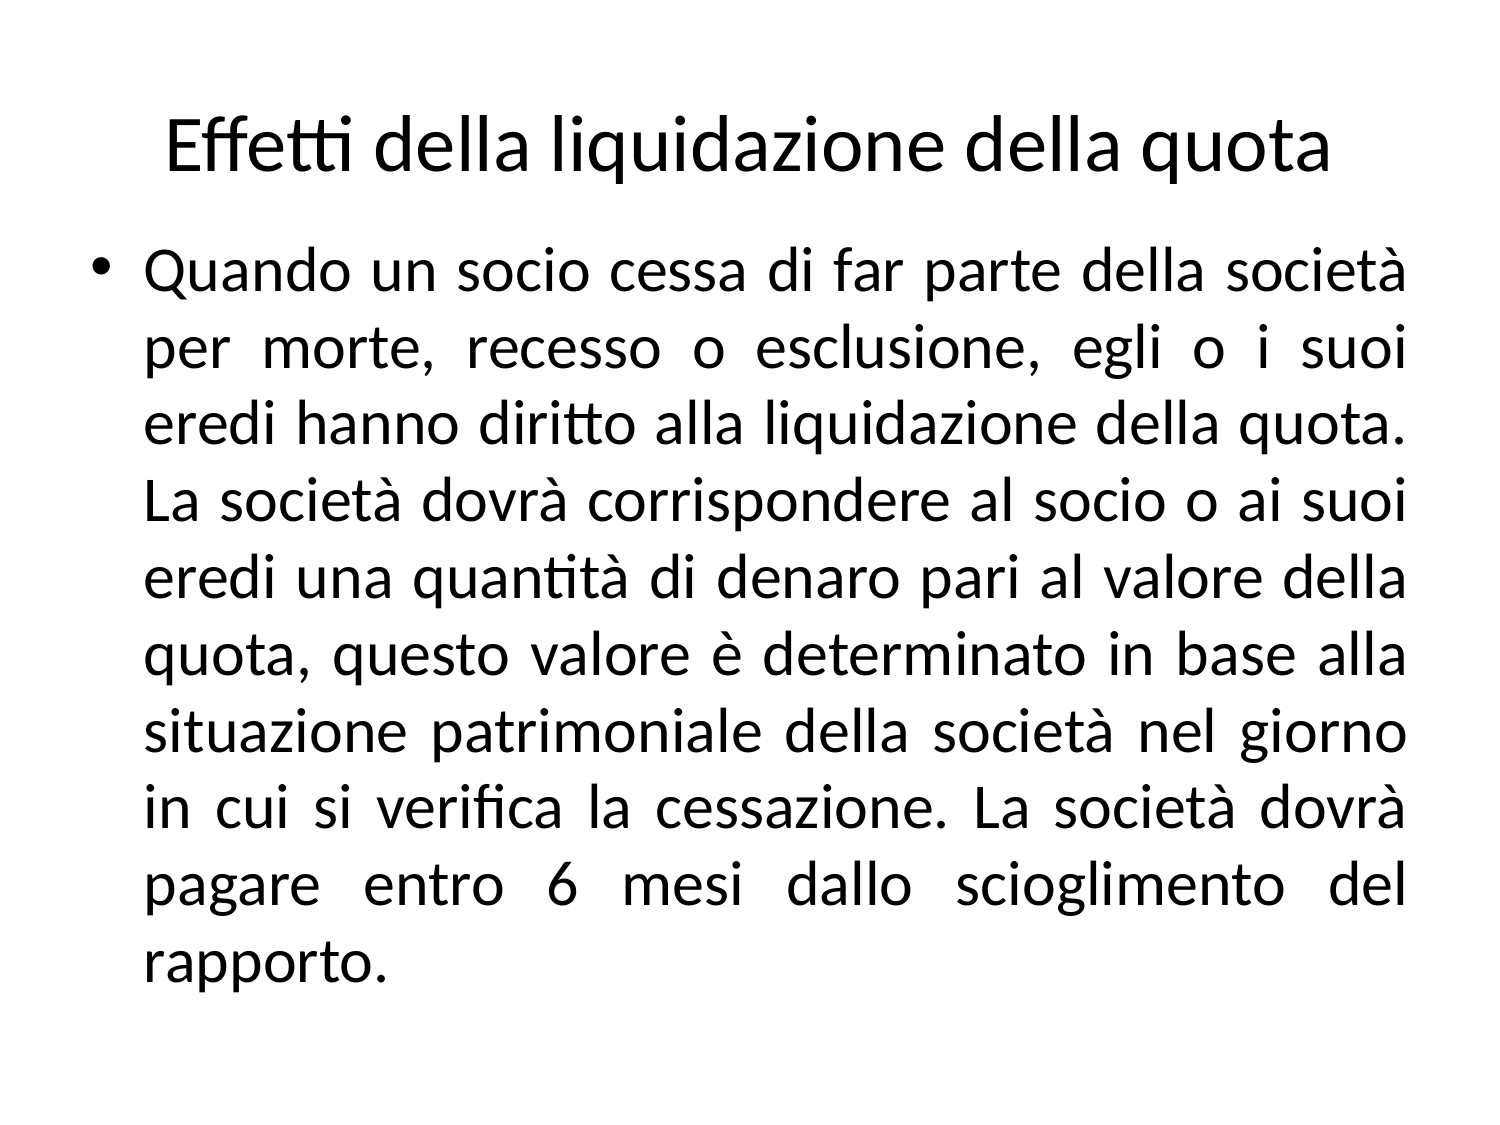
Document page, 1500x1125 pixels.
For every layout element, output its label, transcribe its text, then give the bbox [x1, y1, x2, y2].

list Quando un socio cessa di far parte della società per morte, recesso o esclusione, egli o i suoi eredi hanno diritto alla liquidazione della quota. La società dovrà corrispondere al socio o ai suoi eredi una quantità di denaro pari al valore della quota, questo valore è determinato in base alla situazione patrimoniale della società nel giorno in cui si verifica la cessazione. La società dovrà pagare entro 6 mesi dallo scioglimento del rapporto. [75, 219, 1425, 1005]
title Effetti della liquidazione della quota [75, 45, 1425, 219]
